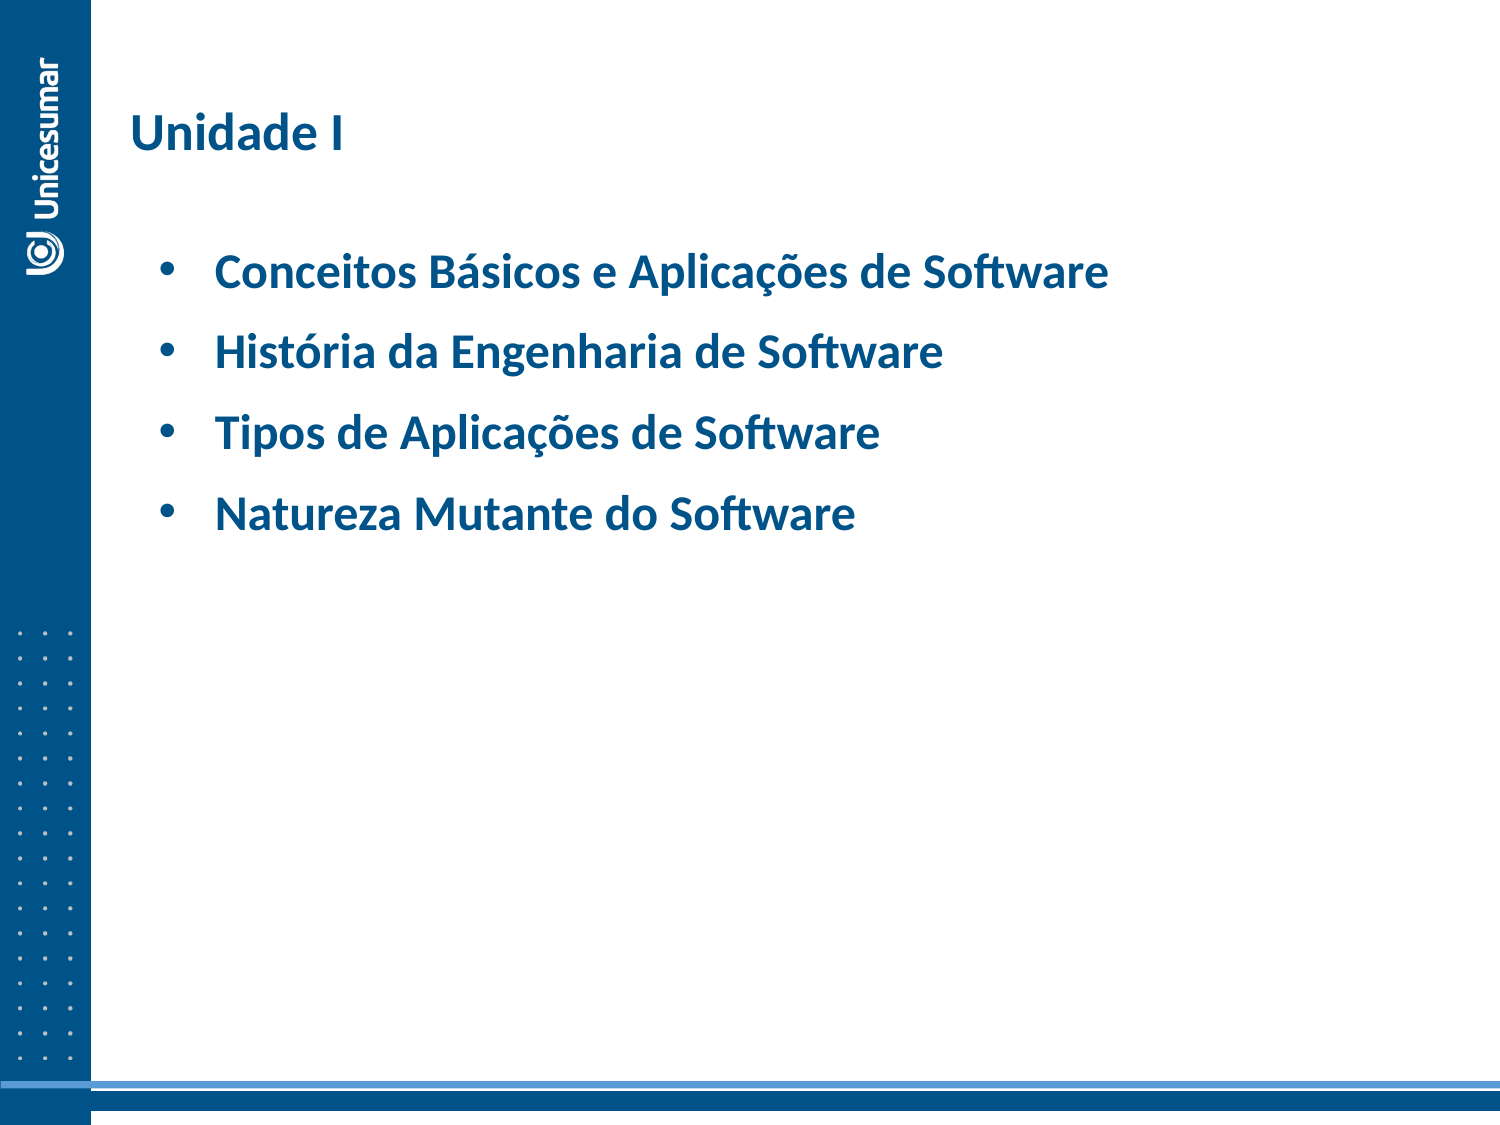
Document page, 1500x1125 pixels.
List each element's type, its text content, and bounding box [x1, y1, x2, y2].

picture [18, 631, 83, 1060]
picture [27, 58, 64, 275]
list Conceitos Básicos e Aplicações de Software História da Engenharia de Software Tipos de Aplicações de Software Natureza Mutante do Software [143, 230, 1475, 815]
list Unidade I [115, 96, 1412, 170]
